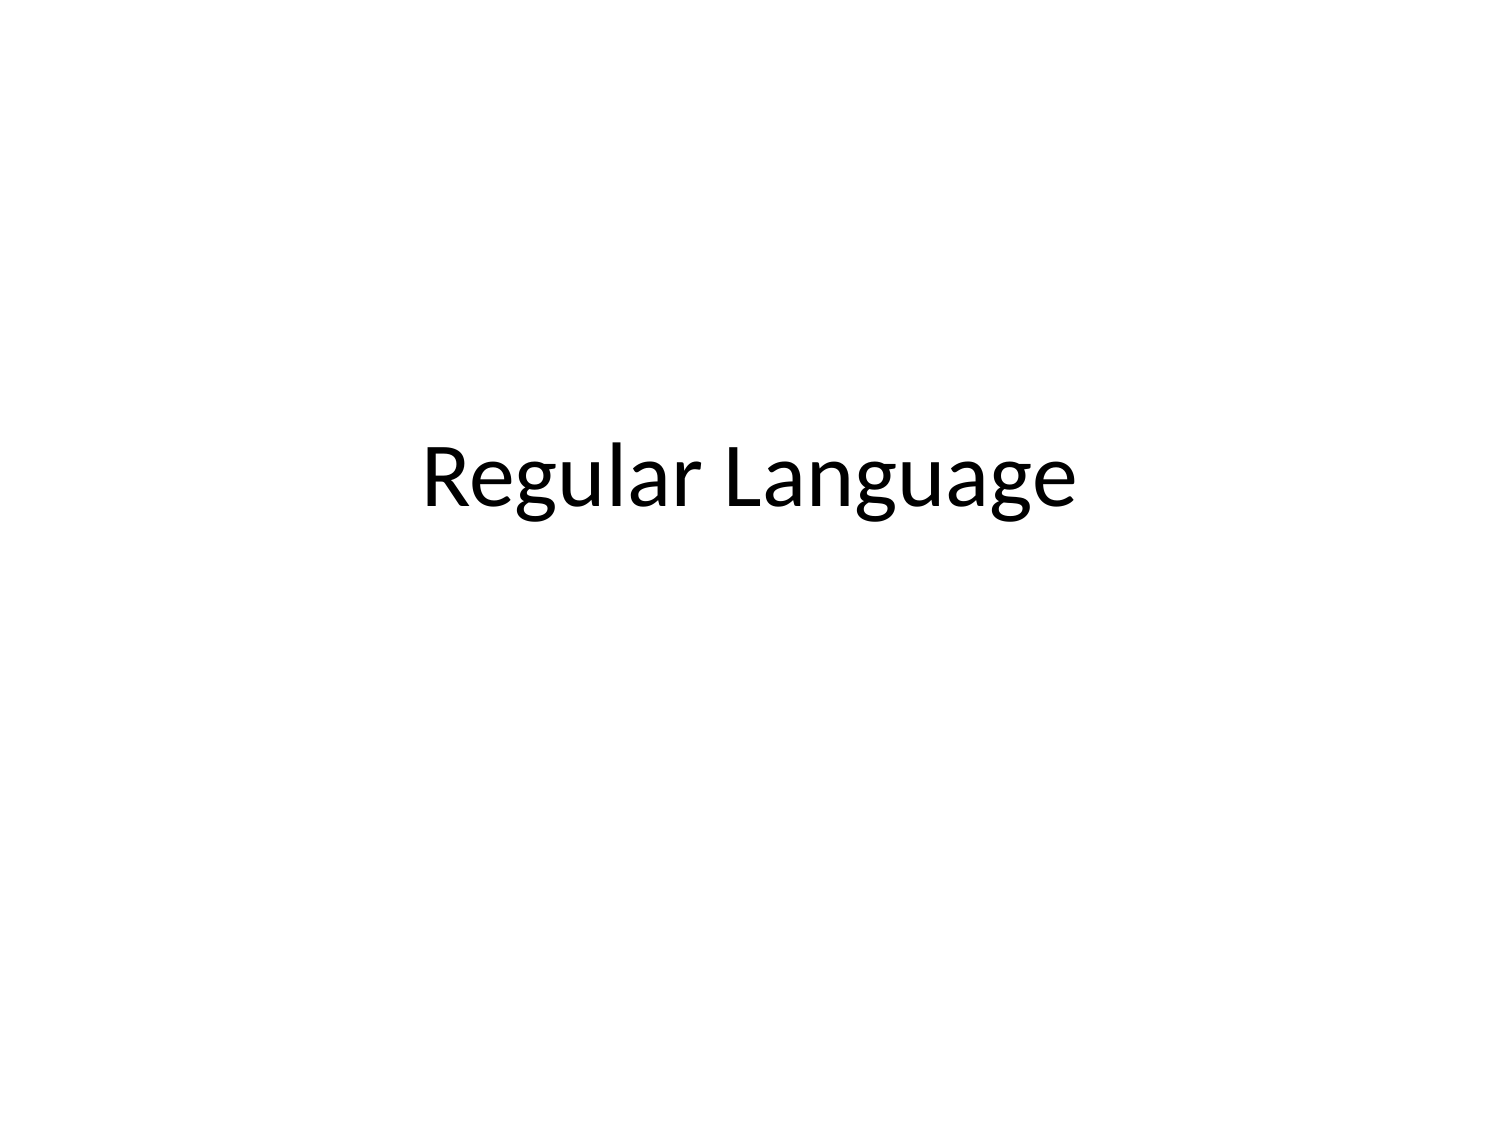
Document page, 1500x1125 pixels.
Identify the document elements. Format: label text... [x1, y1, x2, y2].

title Regular Language [112, 349, 1388, 591]
